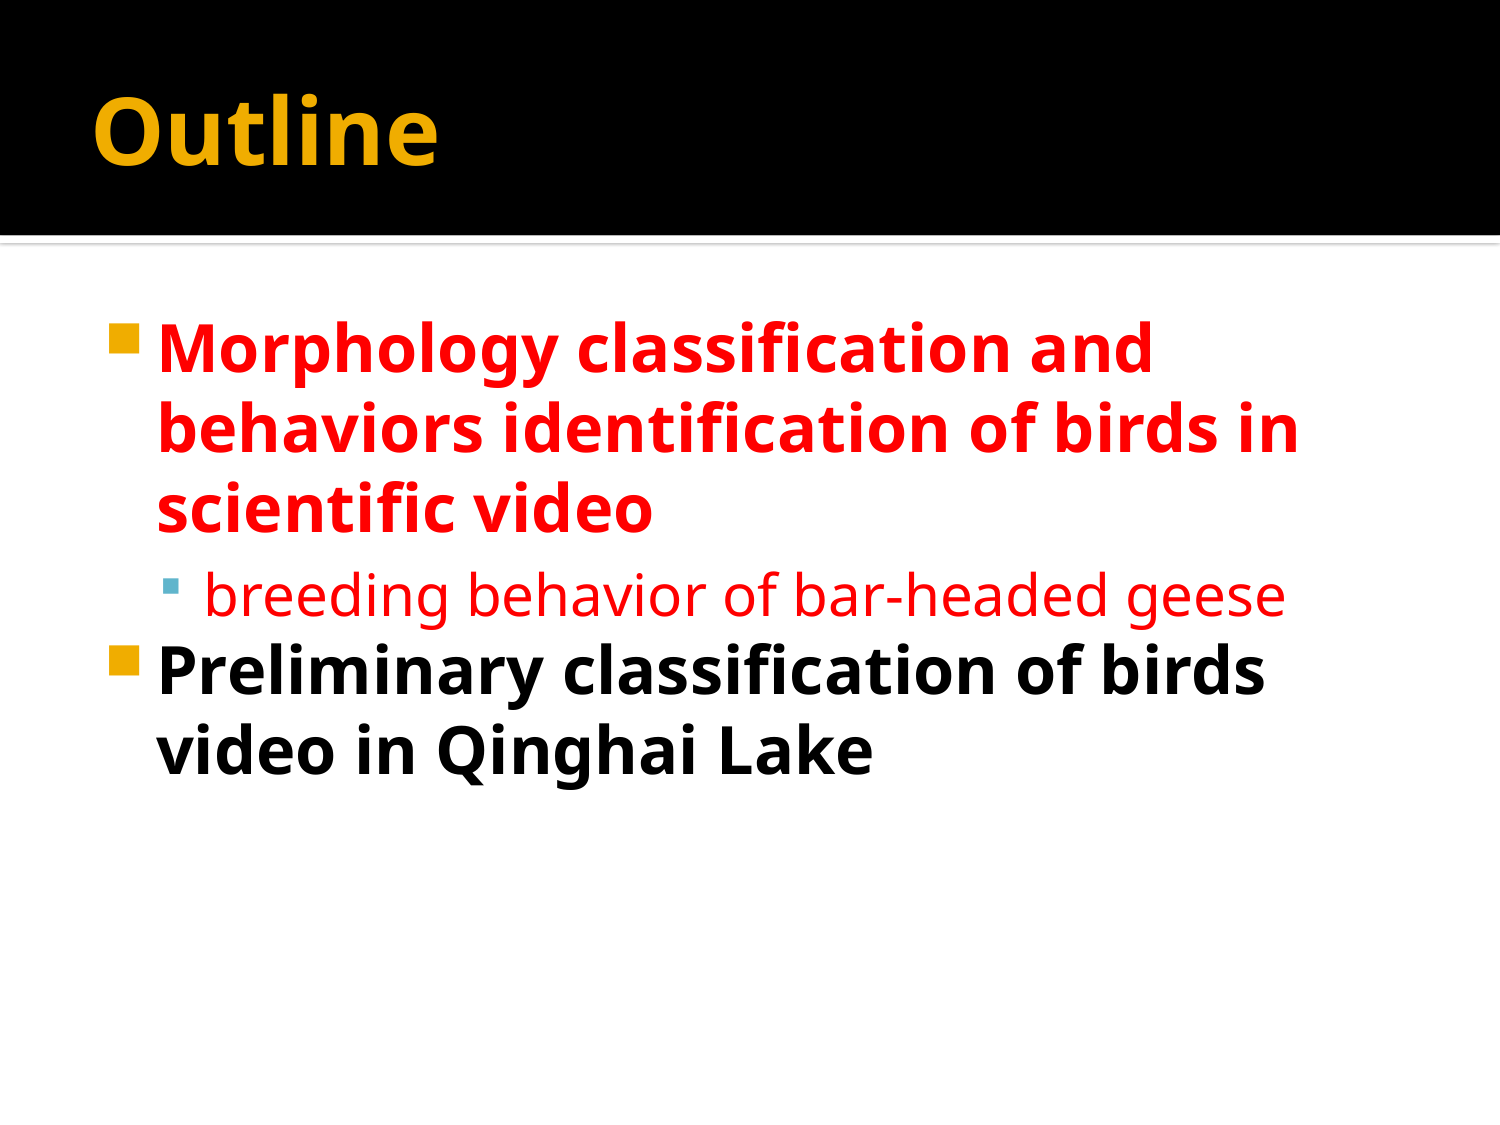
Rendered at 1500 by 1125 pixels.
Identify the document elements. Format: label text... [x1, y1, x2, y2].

title Outline [75, 25, 1425, 231]
list Morphology classification and behaviors identification of birds in scientific video breeding behavior of bar-headed geese Preliminary classification of birds video in Qinghai Lake [75, 291, 1425, 1050]
